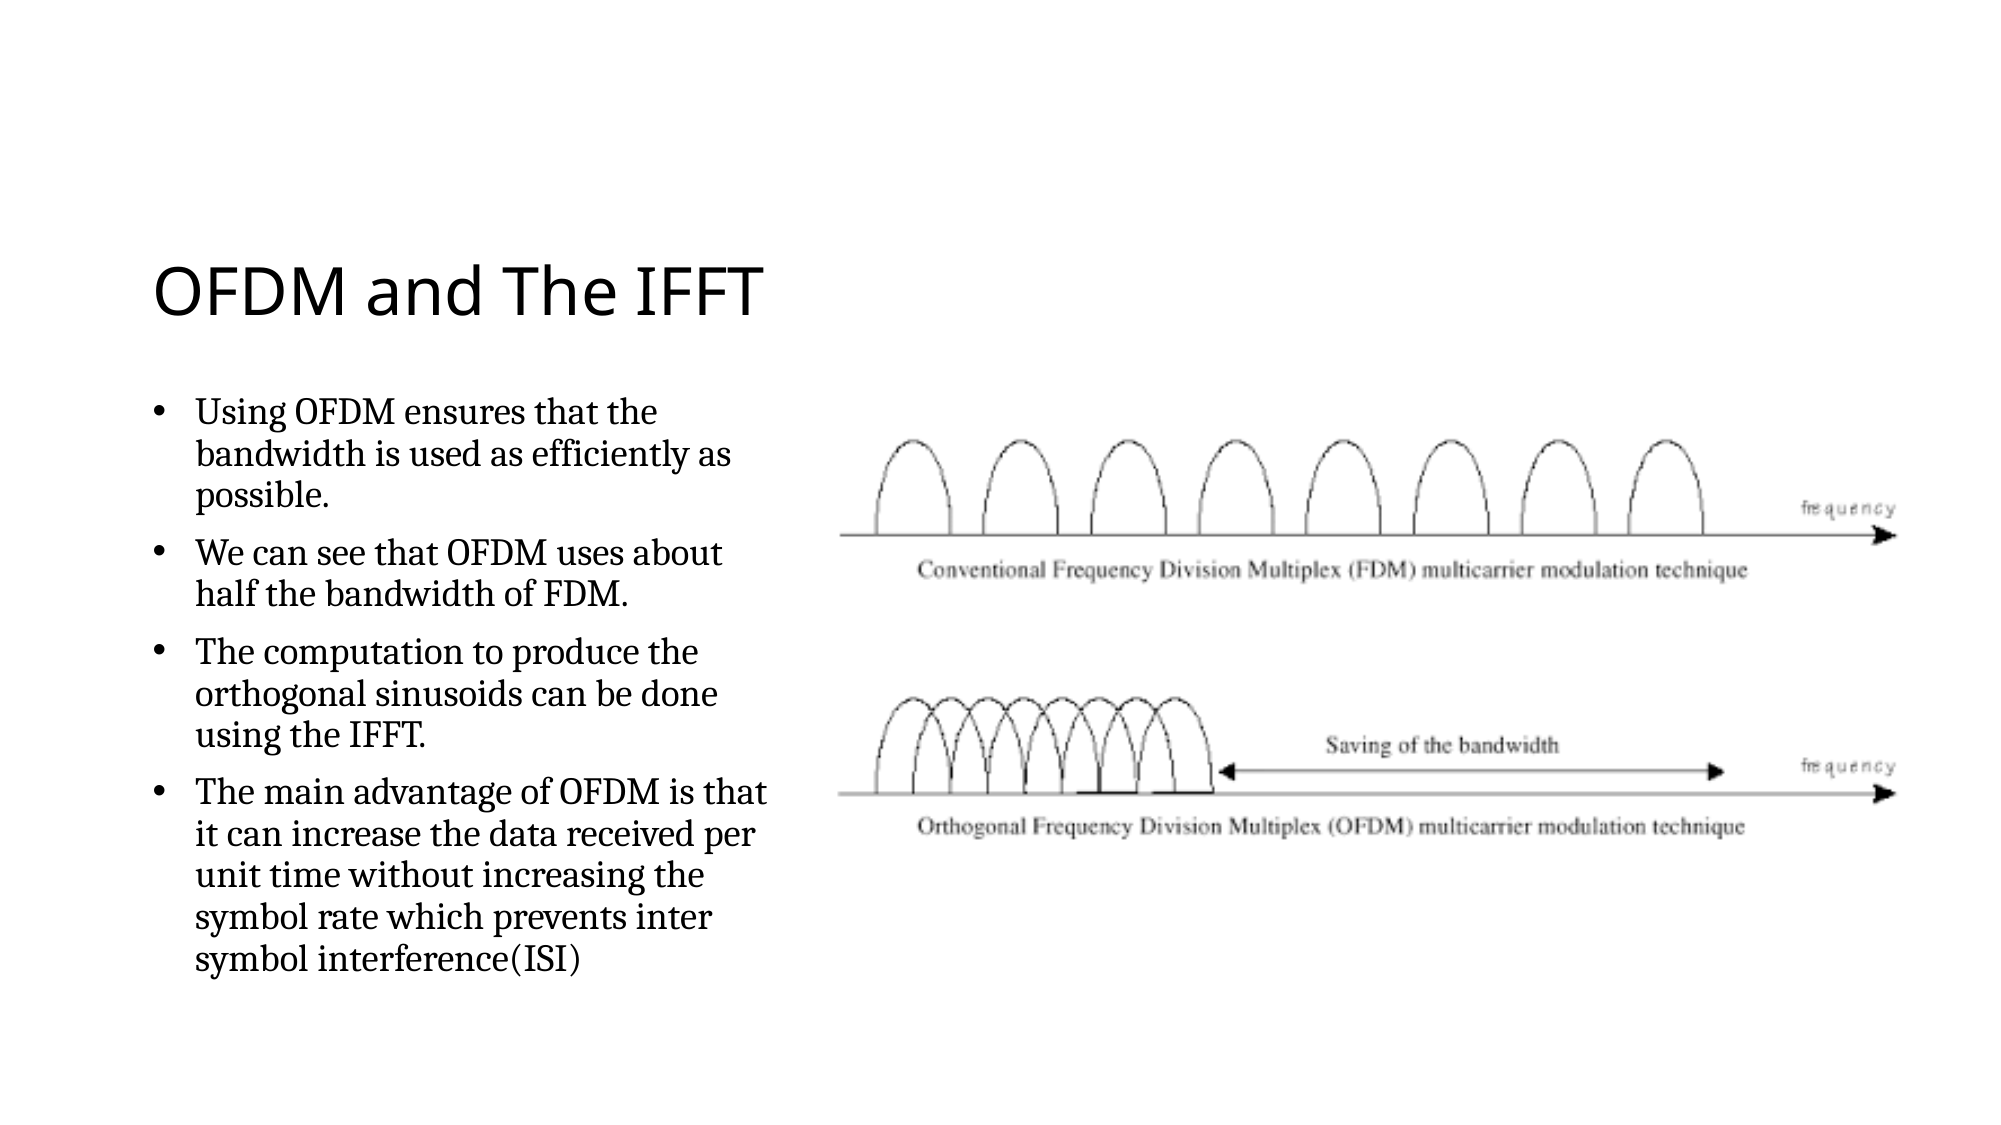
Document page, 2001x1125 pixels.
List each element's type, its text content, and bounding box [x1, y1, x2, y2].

list Using OFDM ensures that the bandwidth is used as efficiently as possible. We can see that OFDM uses about half the bandwidth of FDM. The computation to produce the orthogonal sinusoids can be done using the IFFT. The main advantage of OFDM is that it can increase the data received per unit time without increasing the symbol rate which prevents inter symbol interference(ISI) [137, 337, 783, 996]
title OFDM and The IFFT [137, 75, 783, 337]
picture [804, 397, 1949, 903]
